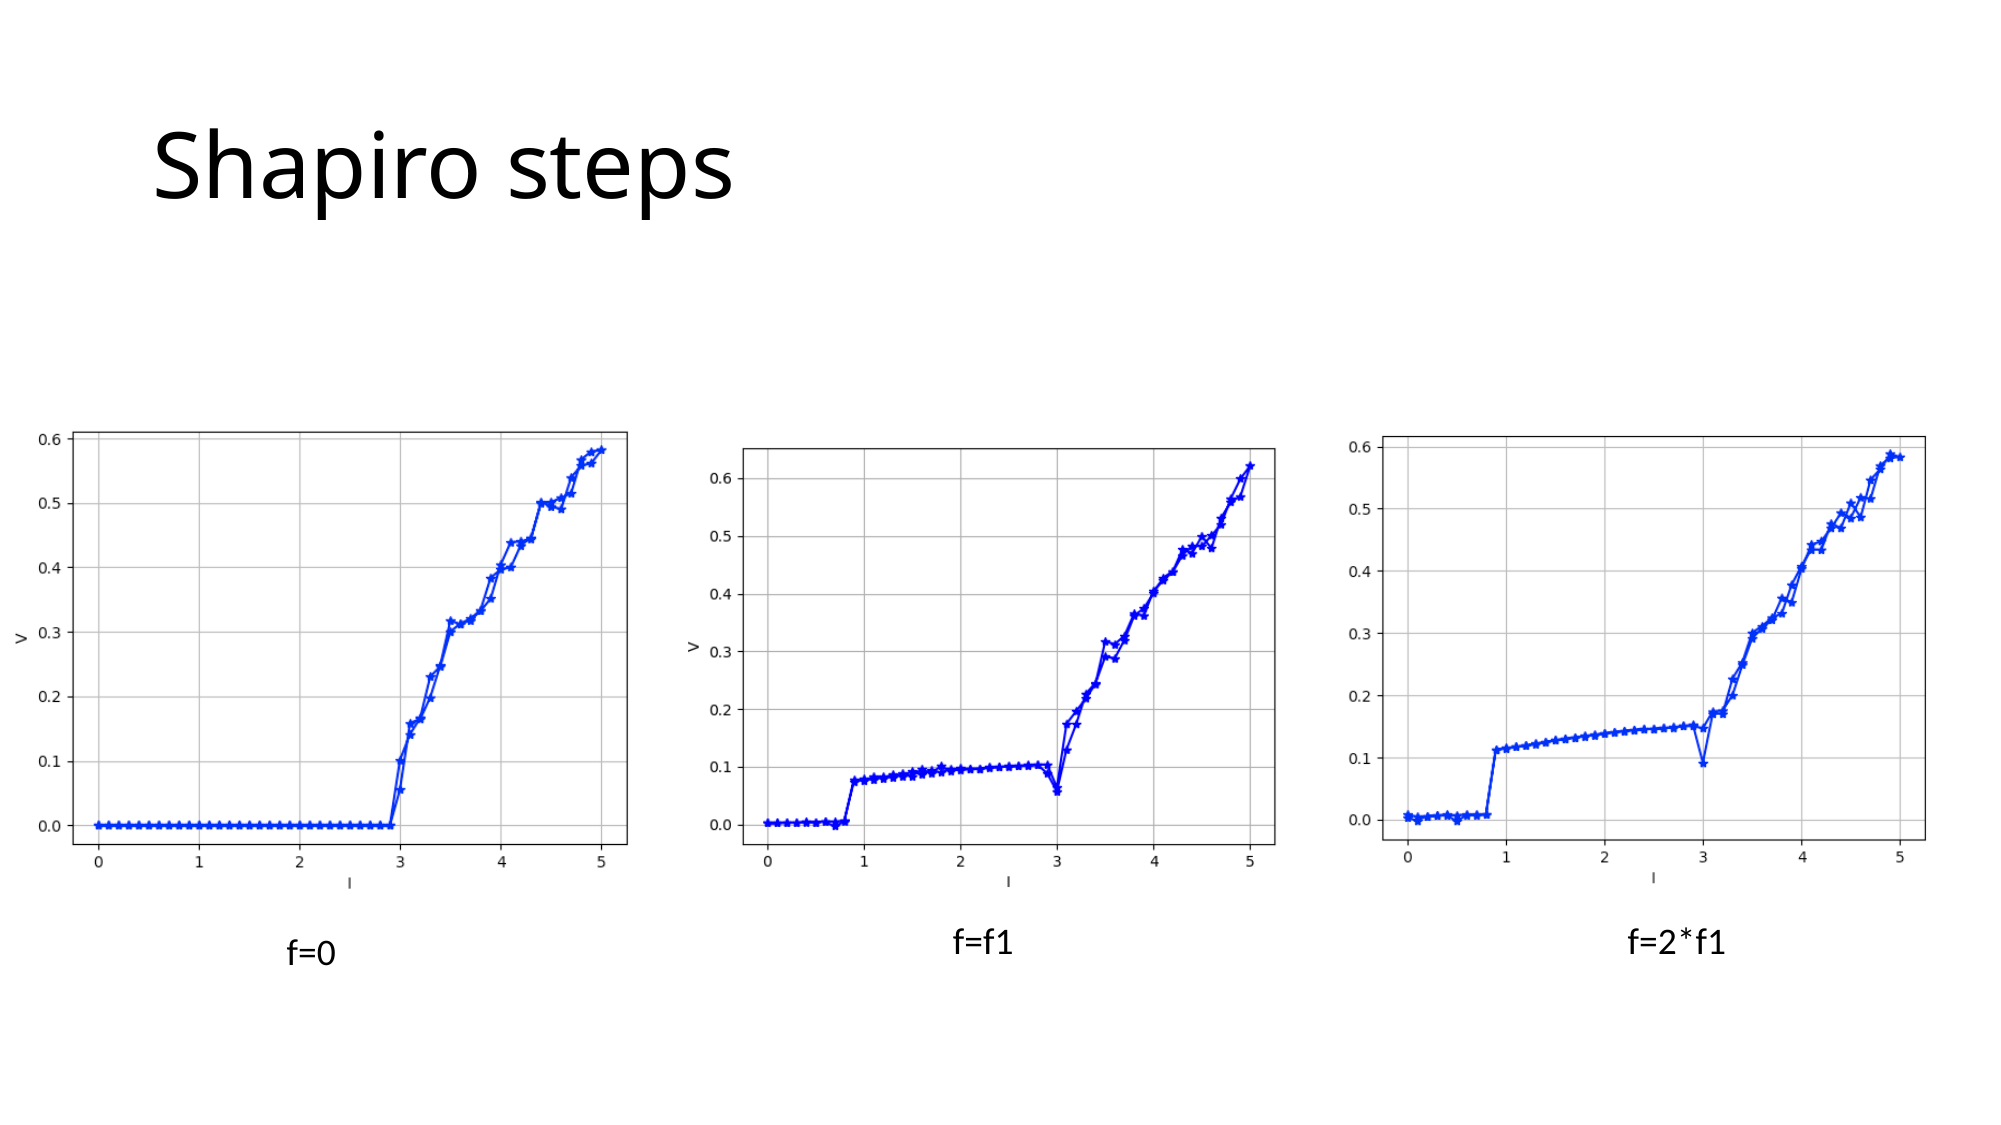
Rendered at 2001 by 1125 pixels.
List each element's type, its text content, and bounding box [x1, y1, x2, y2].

text_box f=2*f1 [1612, 909, 1742, 970]
text_box f=f1 [938, 909, 1029, 970]
text_box f=0 [271, 920, 351, 980]
title Shapiro steps [137, 59, 1863, 278]
picture [0, 386, 1343, 901]
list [1296, 377, 1984, 892]
